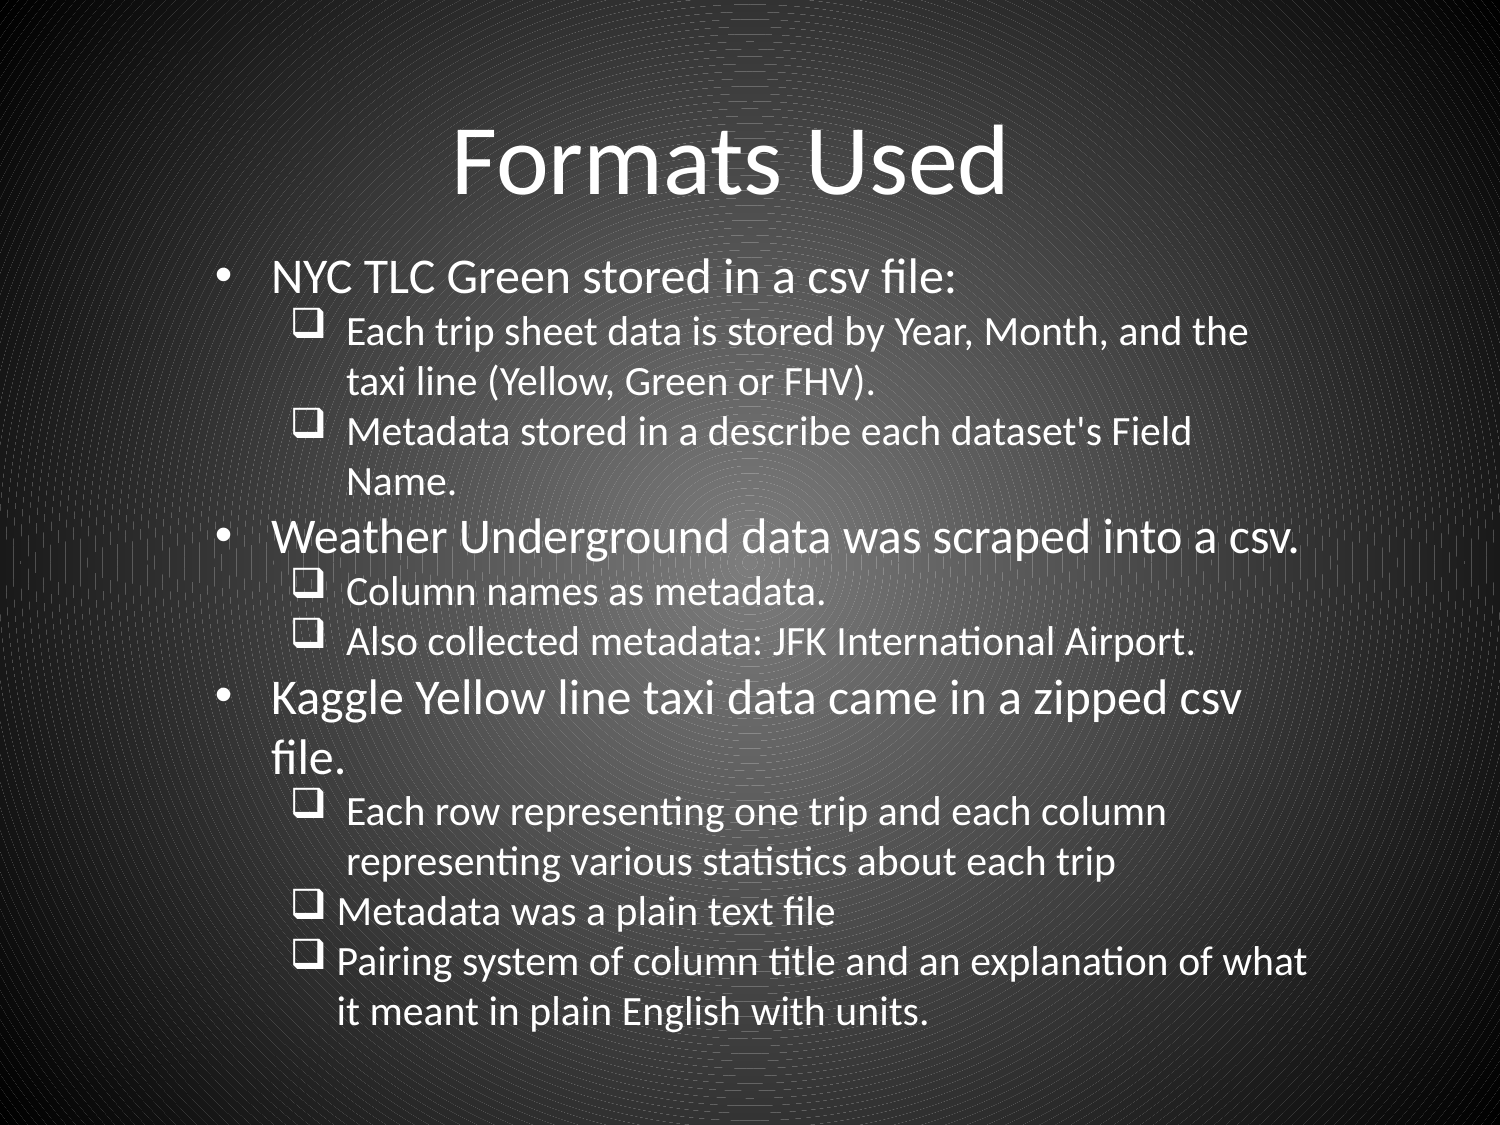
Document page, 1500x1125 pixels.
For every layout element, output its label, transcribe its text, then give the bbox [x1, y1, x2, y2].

text_box Formats Used [124, 87, 1338, 223]
text_box NYC TLC Green stored in a csv file: Each trip sheet data is stored by Year, Month, and the taxi line (Yellow, Green or FHV). Metadata stored in a describe each dataset's Field Name. Weather Underground data was scraped into a csv. Column names as metadata. Also collected metadata: JFK International Airport. Kaggle Yellow line taxi data came in a zipped csv file. Each row representing one trip and each column representing various statistics about each trip Metadata was a plain text file Pairing system of column title and an explanation of what it meant in plain English with units. [199, 236, 1325, 1042]
